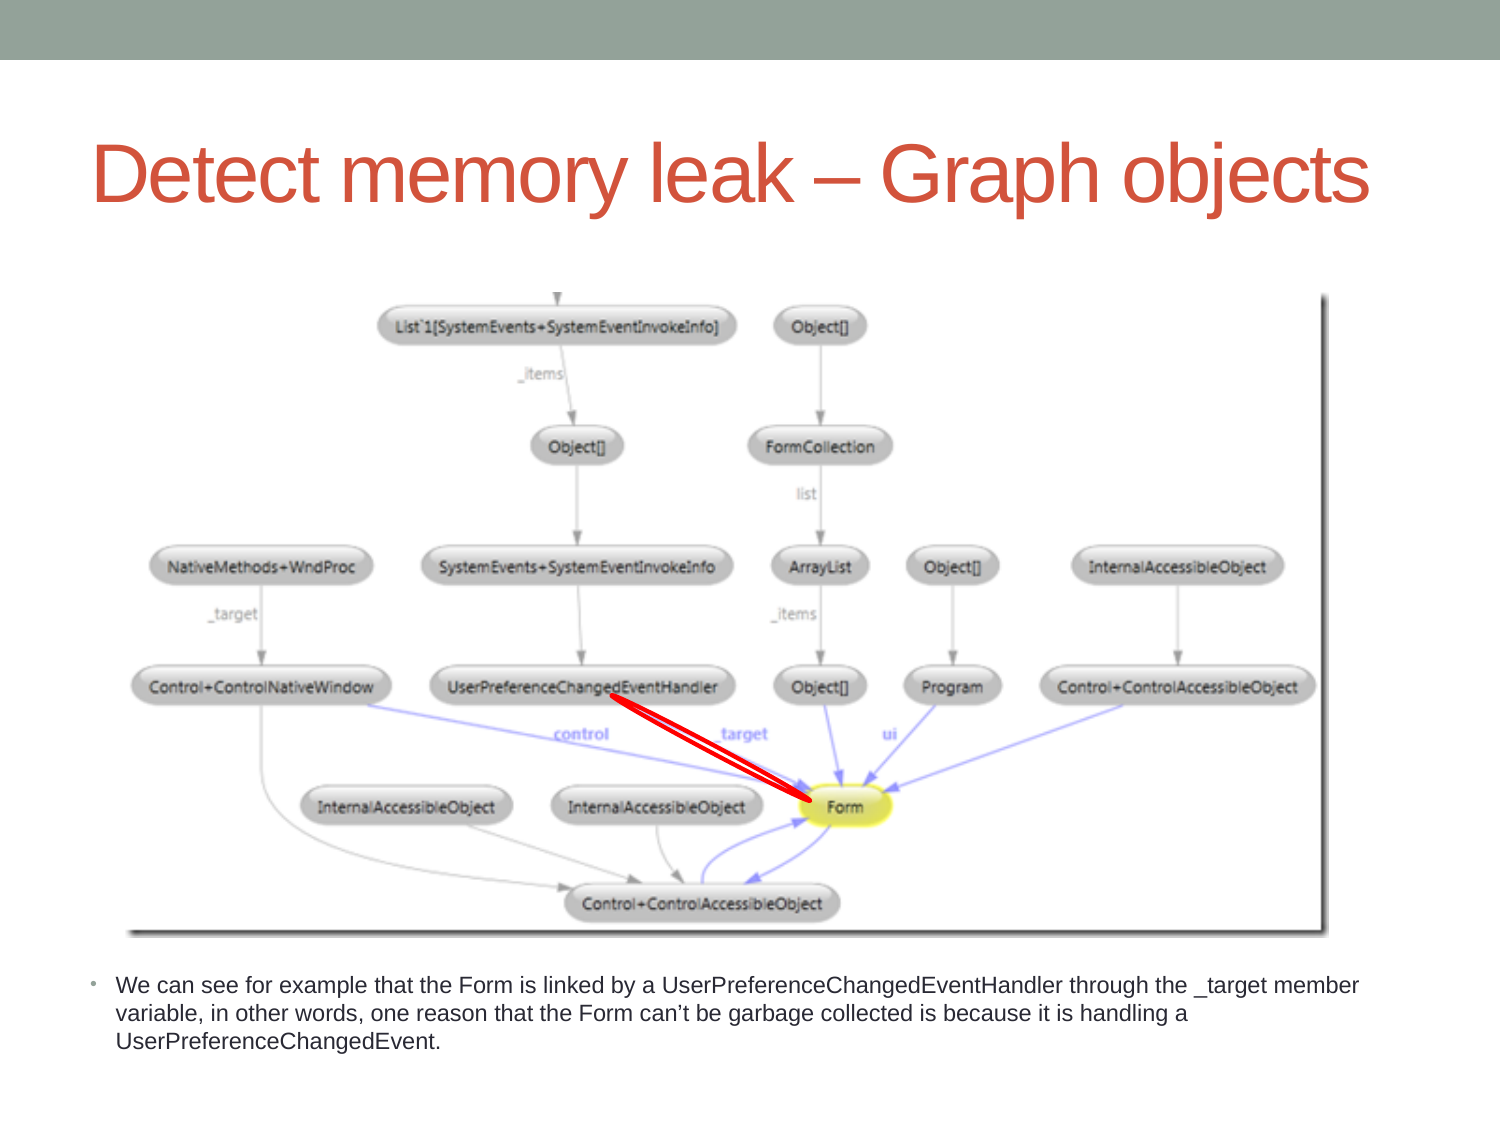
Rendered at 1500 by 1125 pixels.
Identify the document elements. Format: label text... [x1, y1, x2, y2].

list We can see for example that the Form is linked by a UserPreferenceChangedEventHandler through the _target member variable, in other words, one reason that the Form can’t be garbage collected is because it is handling a UserPreferenceChangedEvent. [75, 962, 1425, 1063]
picture [124, 292, 1329, 938]
title Detect memory leak – Graph objects [75, 87, 1425, 250]
